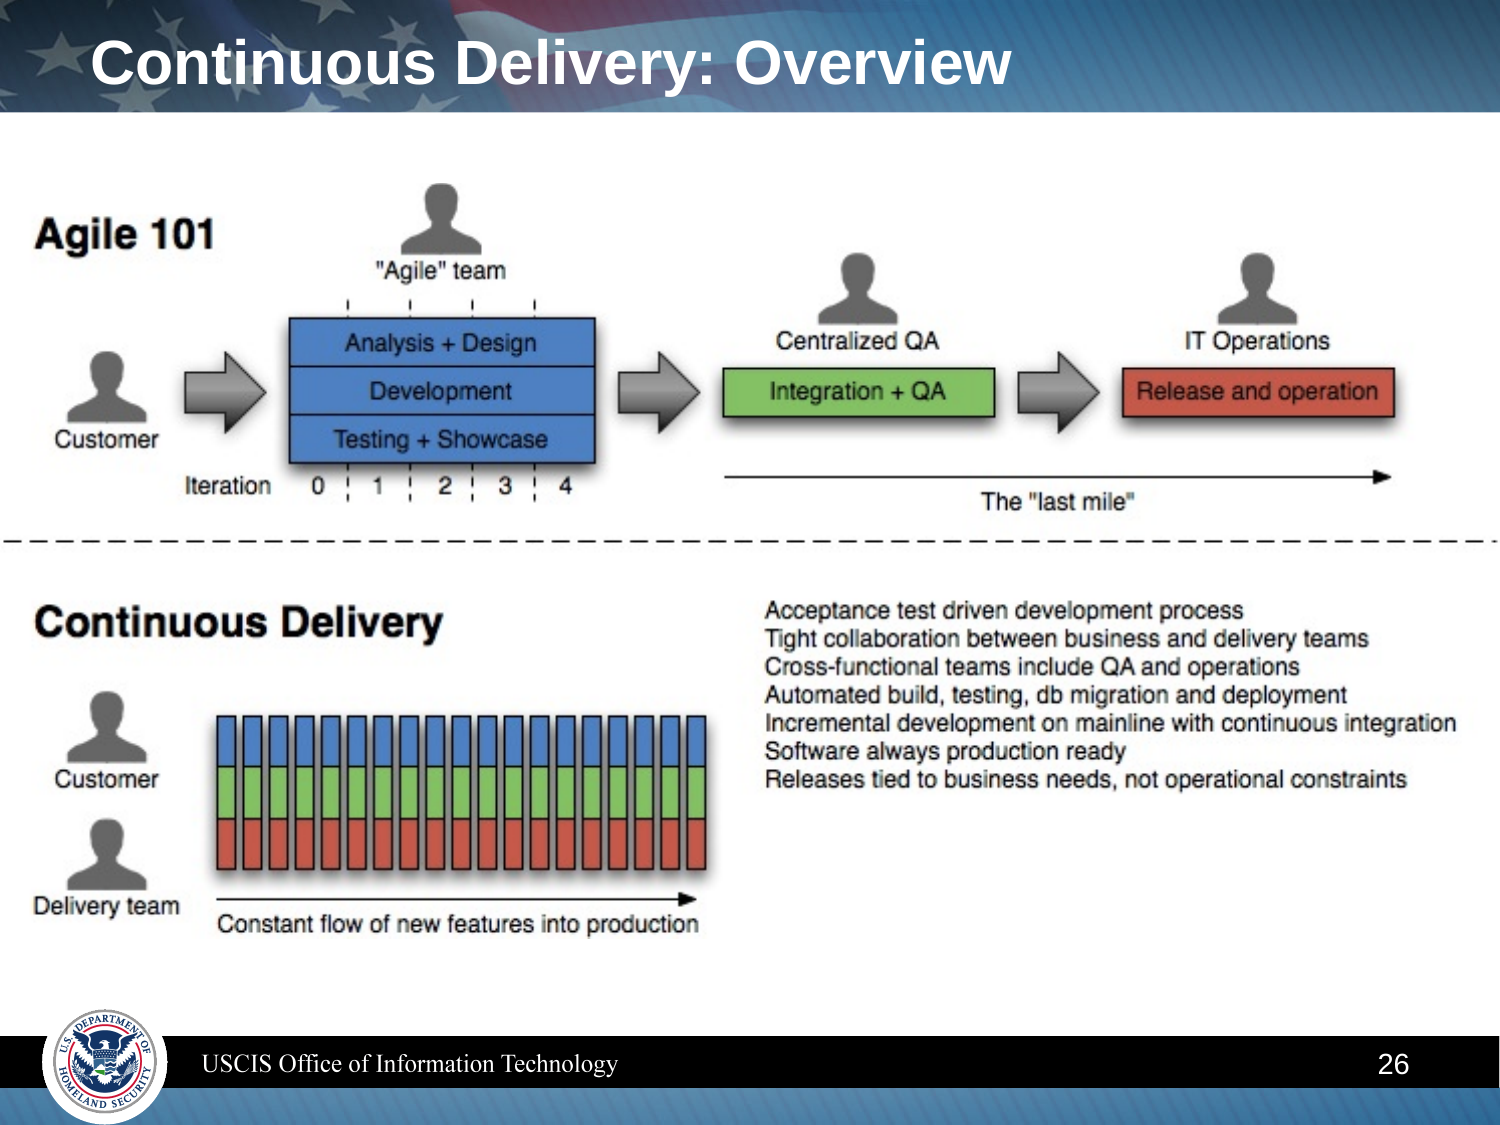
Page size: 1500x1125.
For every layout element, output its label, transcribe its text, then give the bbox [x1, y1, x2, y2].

picture [0, 999, 1500, 1125]
picture [0, 0, 1500, 112]
title Continuous Delivery: Overview [75, 0, 1425, 106]
picture [0, 183, 1500, 939]
slide_number 26 [1074, 1037, 1425, 1090]
